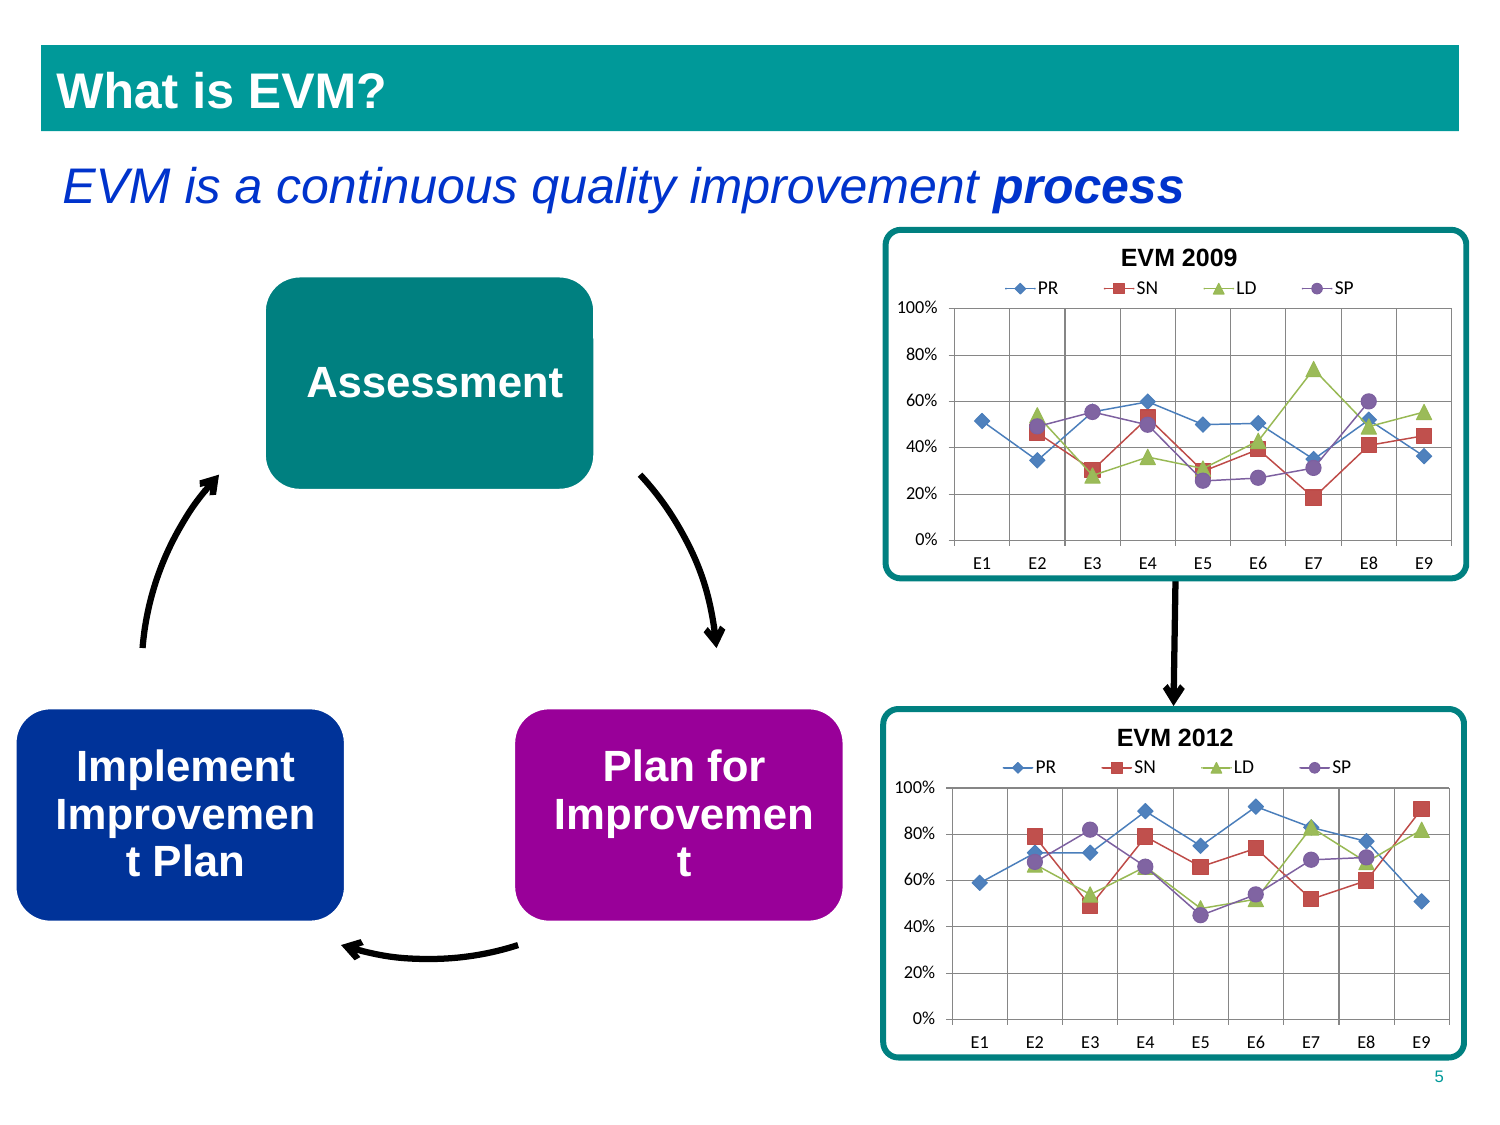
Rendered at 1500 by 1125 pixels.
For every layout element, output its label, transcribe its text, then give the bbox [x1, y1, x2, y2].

title What is EVM? [41, 45, 1459, 132]
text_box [0, 274, 877, 1000]
slide_number 5 [1074, 1069, 1459, 1103]
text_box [882, 226, 1470, 582]
text_box EVM is a continuous quality improvement process [47, 145, 1446, 221]
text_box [879, 587, 1468, 1061]
